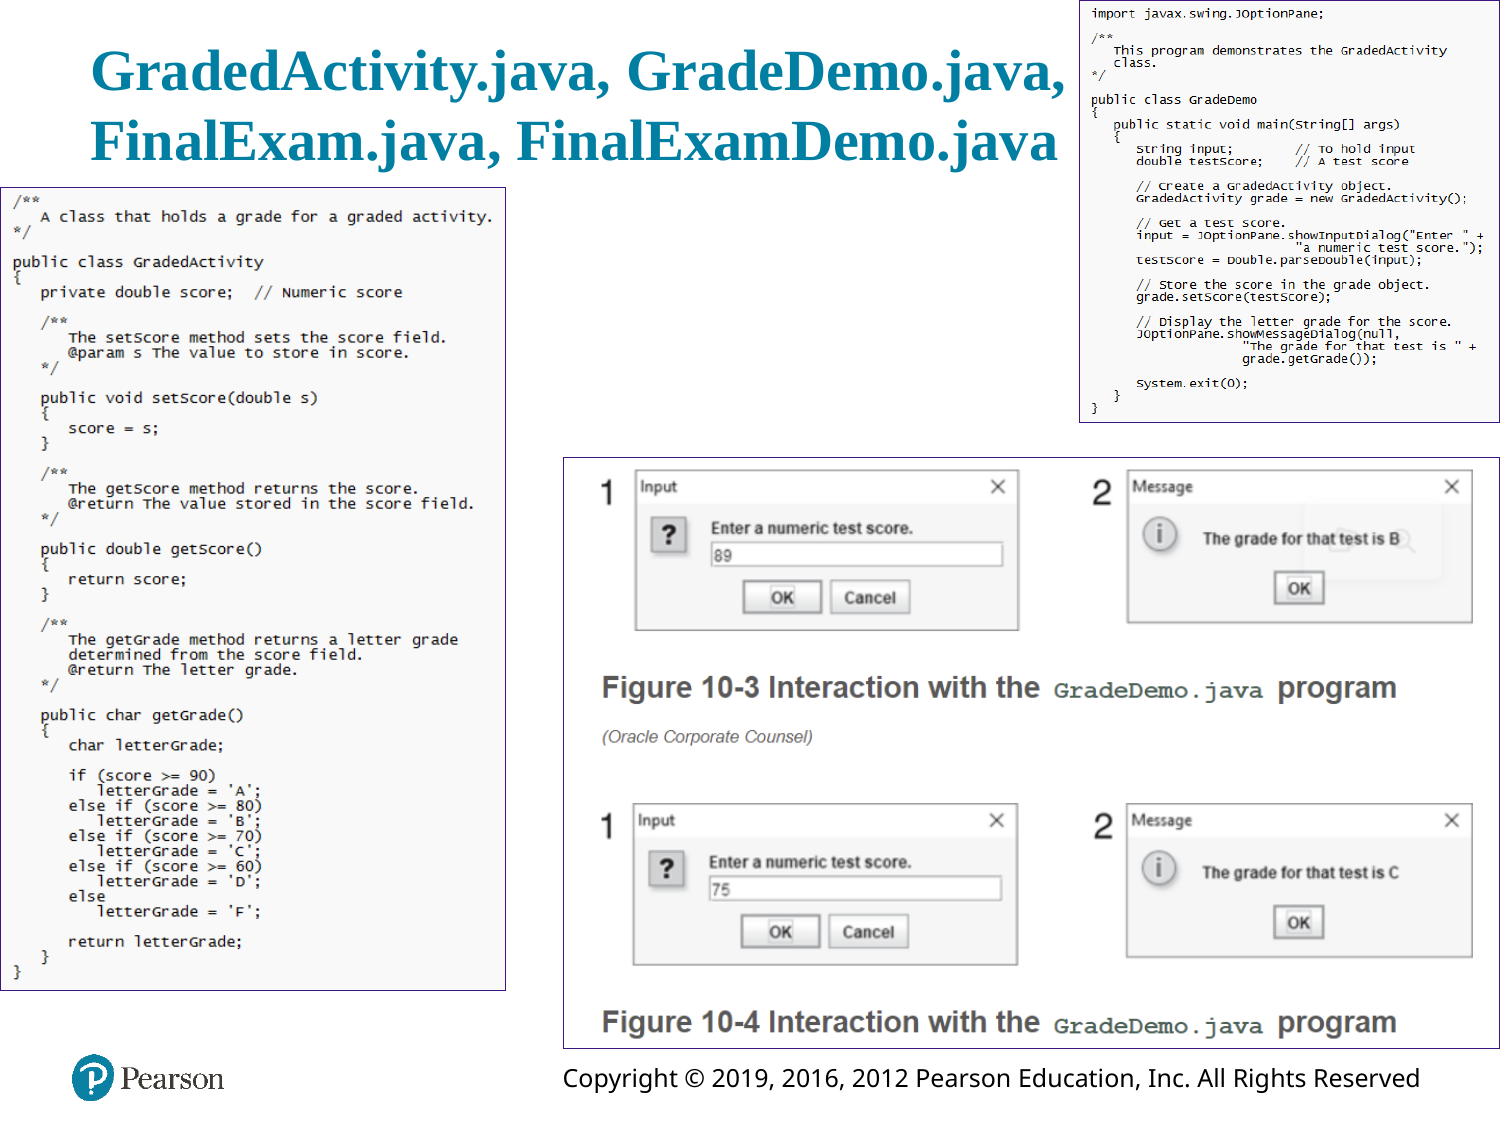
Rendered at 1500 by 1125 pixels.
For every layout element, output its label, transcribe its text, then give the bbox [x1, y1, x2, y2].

picture [72, 1088, 82, 1101]
title GradedActivity.java, GradeDemo.java, FinalExam.java, FinalExamDemo.java [75, 35, 1073, 188]
picture [72, 1054, 88, 1070]
picture [81, 1063, 106, 1088]
picture [99, 1054, 224, 1101]
picture [0, 187, 507, 991]
picture [562, 457, 1500, 1049]
picture [1078, 0, 1500, 423]
